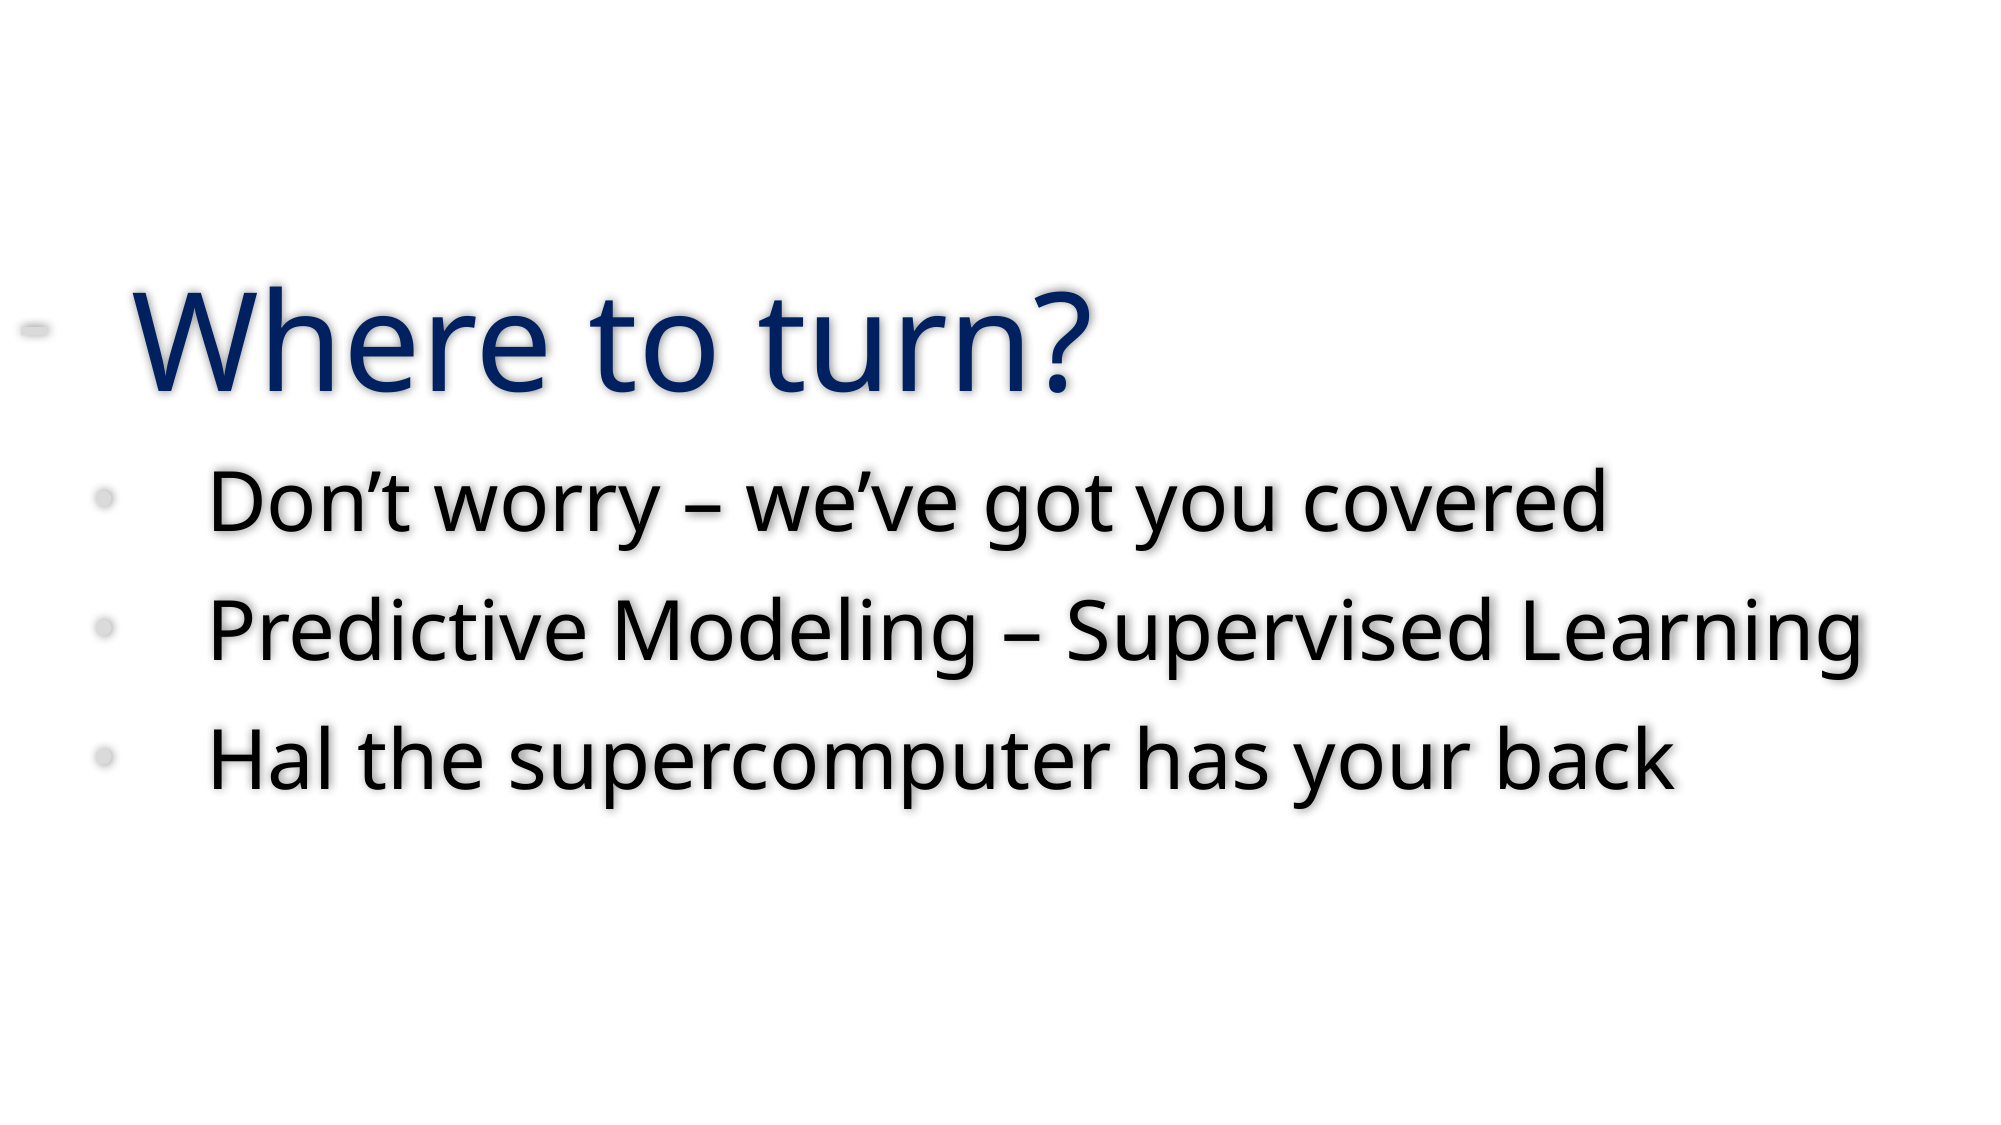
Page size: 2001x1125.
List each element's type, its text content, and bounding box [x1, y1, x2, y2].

subtitle Where to turn? Don’t worry – we’ve got you covered Predictive Modeling – Supervised Learning Hal the supercomputer has your back [3, 246, 2000, 1086]
